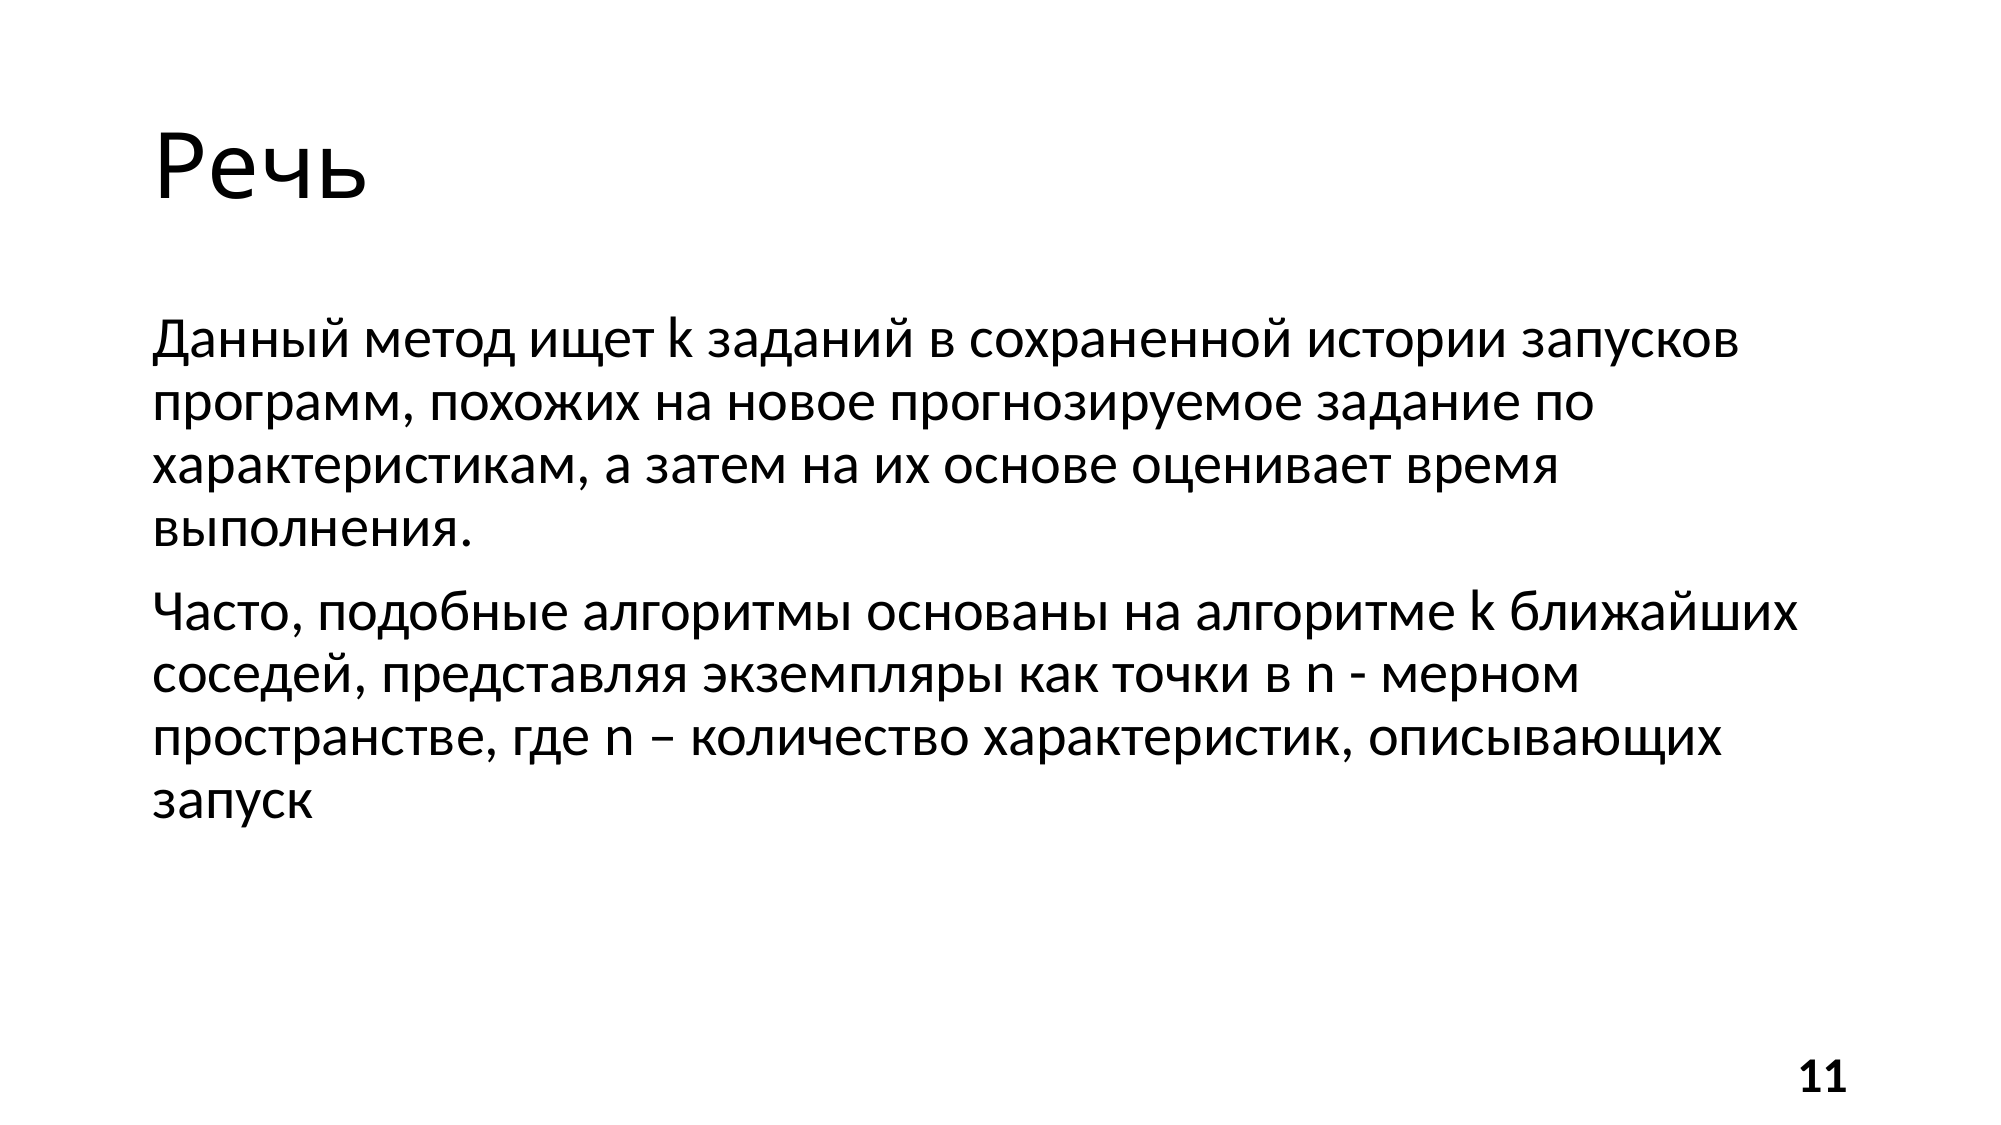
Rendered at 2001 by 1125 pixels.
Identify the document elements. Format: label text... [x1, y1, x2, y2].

slide_number 11 [1412, 1042, 1863, 1103]
list Данный метод ищет k заданий в сохраненной истории запусков программ, похожих на новое прогнозируемое задание по характеристикам, а затем на их основе оценивает время выполнения. Часто, подобные алгоритмы основаны на алгоритме k ближайших соседей, представляя экземпляры как точки в n - мерном пространстве, где n – количество характеристик, описывающих запуск [137, 299, 1863, 1014]
title Речь [137, 59, 1863, 278]
